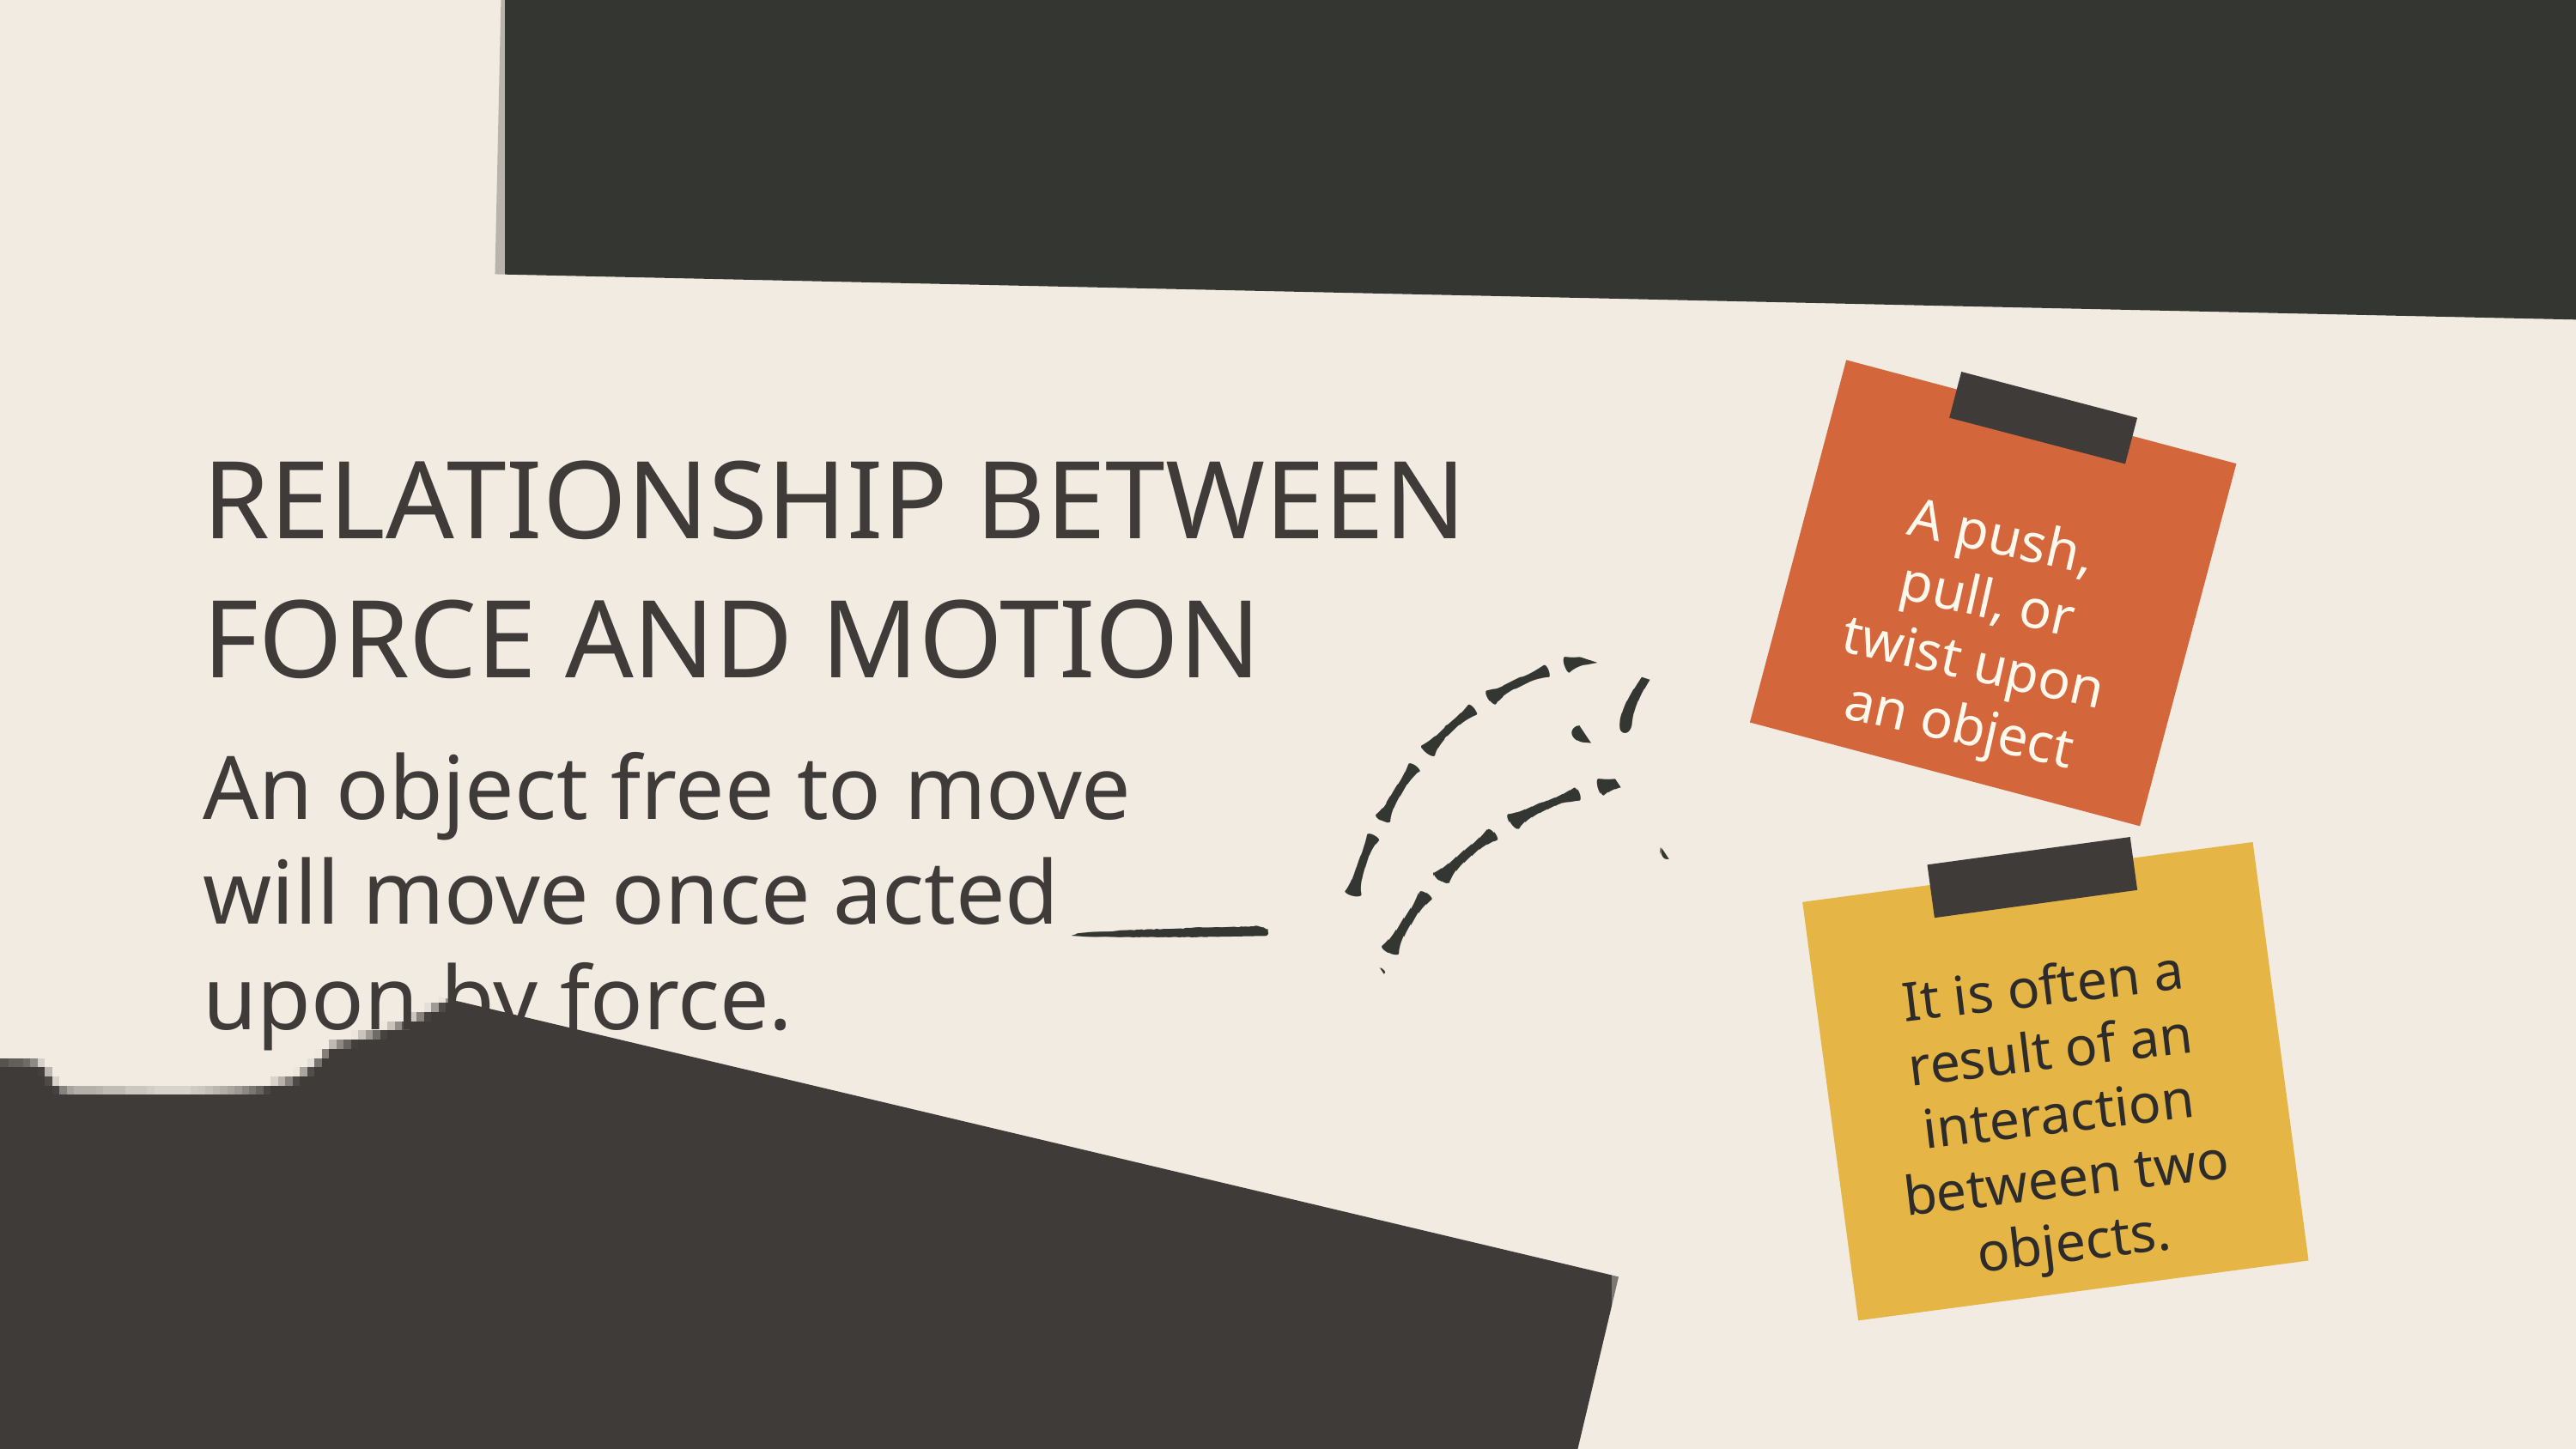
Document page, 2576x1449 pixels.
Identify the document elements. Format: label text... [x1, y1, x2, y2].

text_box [1813, 841, 2298, 1309]
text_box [1328, 605, 1729, 1116]
text_box [495, 0, 2576, 320]
text_box [1071, 925, 1269, 940]
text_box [1779, 380, 2210, 796]
text_box An object free to move will move once acted upon by force. [203, 731, 1283, 1047]
text_box [0, 892, 1619, 1449]
text_box RELATIONSHIP BETWEEN FORCE AND MOTION [203, 420, 1704, 700]
